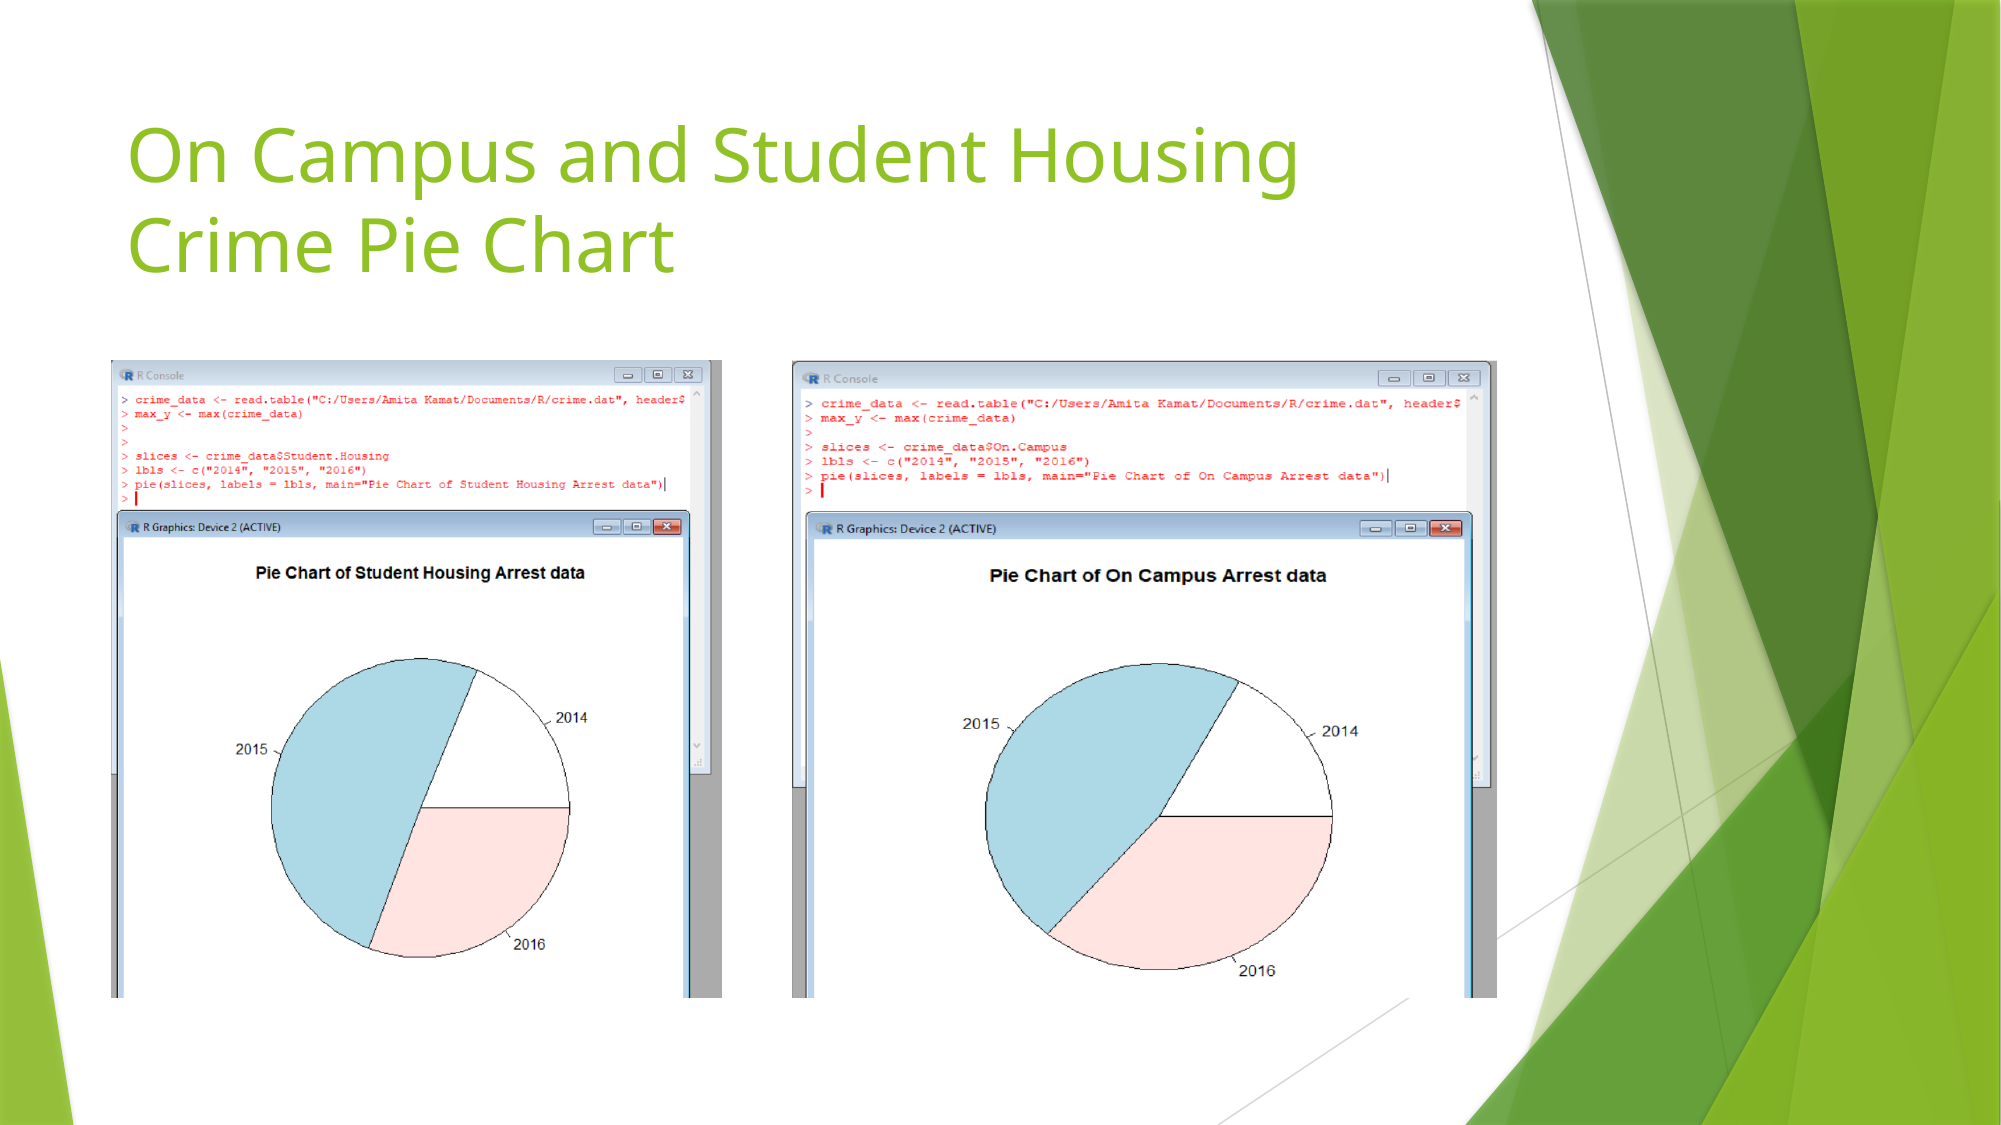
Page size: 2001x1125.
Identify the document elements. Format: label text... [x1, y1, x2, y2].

title On Campus and Student Housing Crime Pie Chart [111, 99, 1522, 317]
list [110, 360, 722, 998]
picture [791, 360, 1498, 998]
